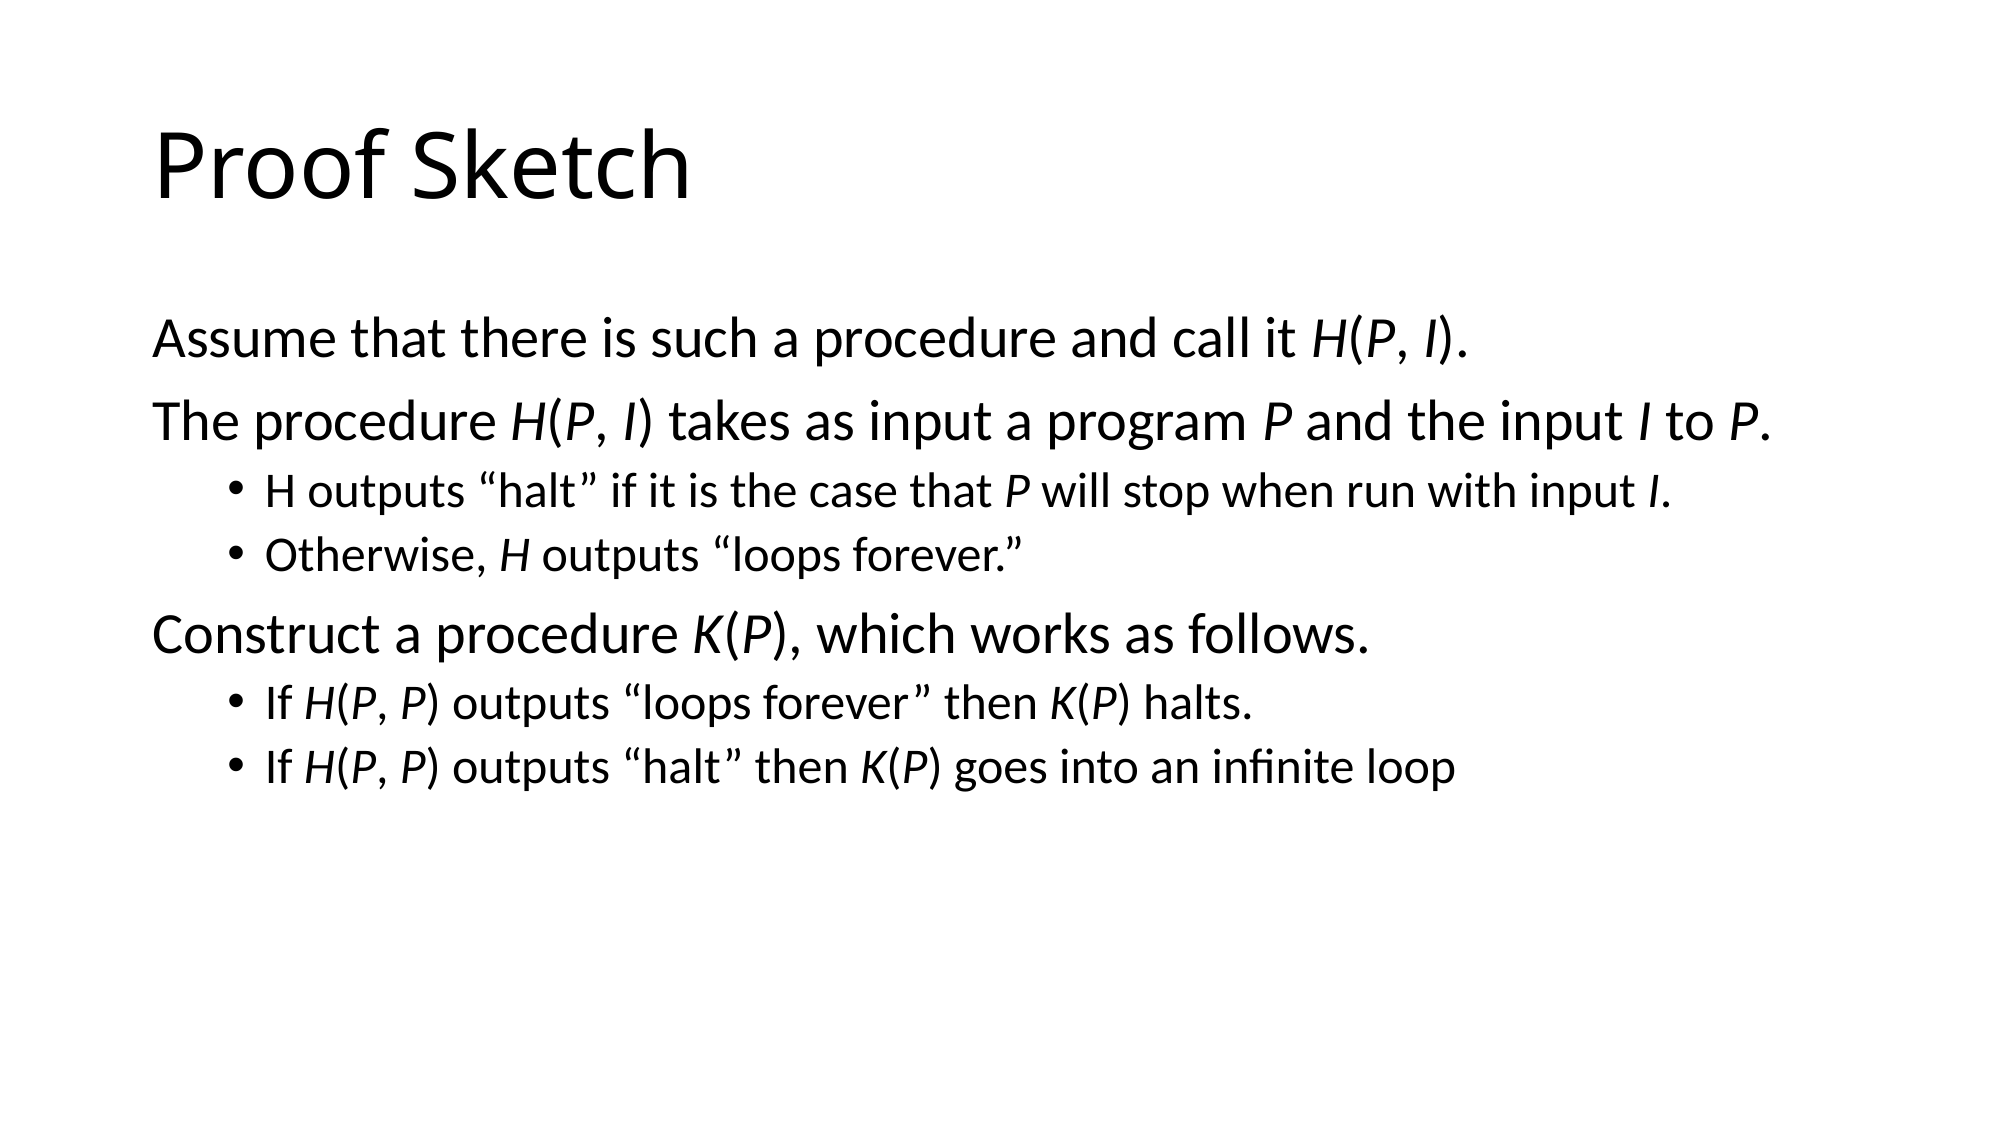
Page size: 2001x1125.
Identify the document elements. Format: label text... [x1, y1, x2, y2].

title Proof Sketch [137, 59, 1863, 278]
list Assume that there is such a procedure and call it H(P, I). The procedure H(P, I) takes as input a program P and the input I to P. H outputs “halt” if it is the case that P will stop when run with input I. Otherwise, H outputs “loops forever.” Construct a procedure K(P), which works as follows. If H(P, P) outputs “loops forever” then K(P) halts. If H(P, P) outputs “halt” then K(P) goes into an infinite loop [137, 299, 1863, 1014]
